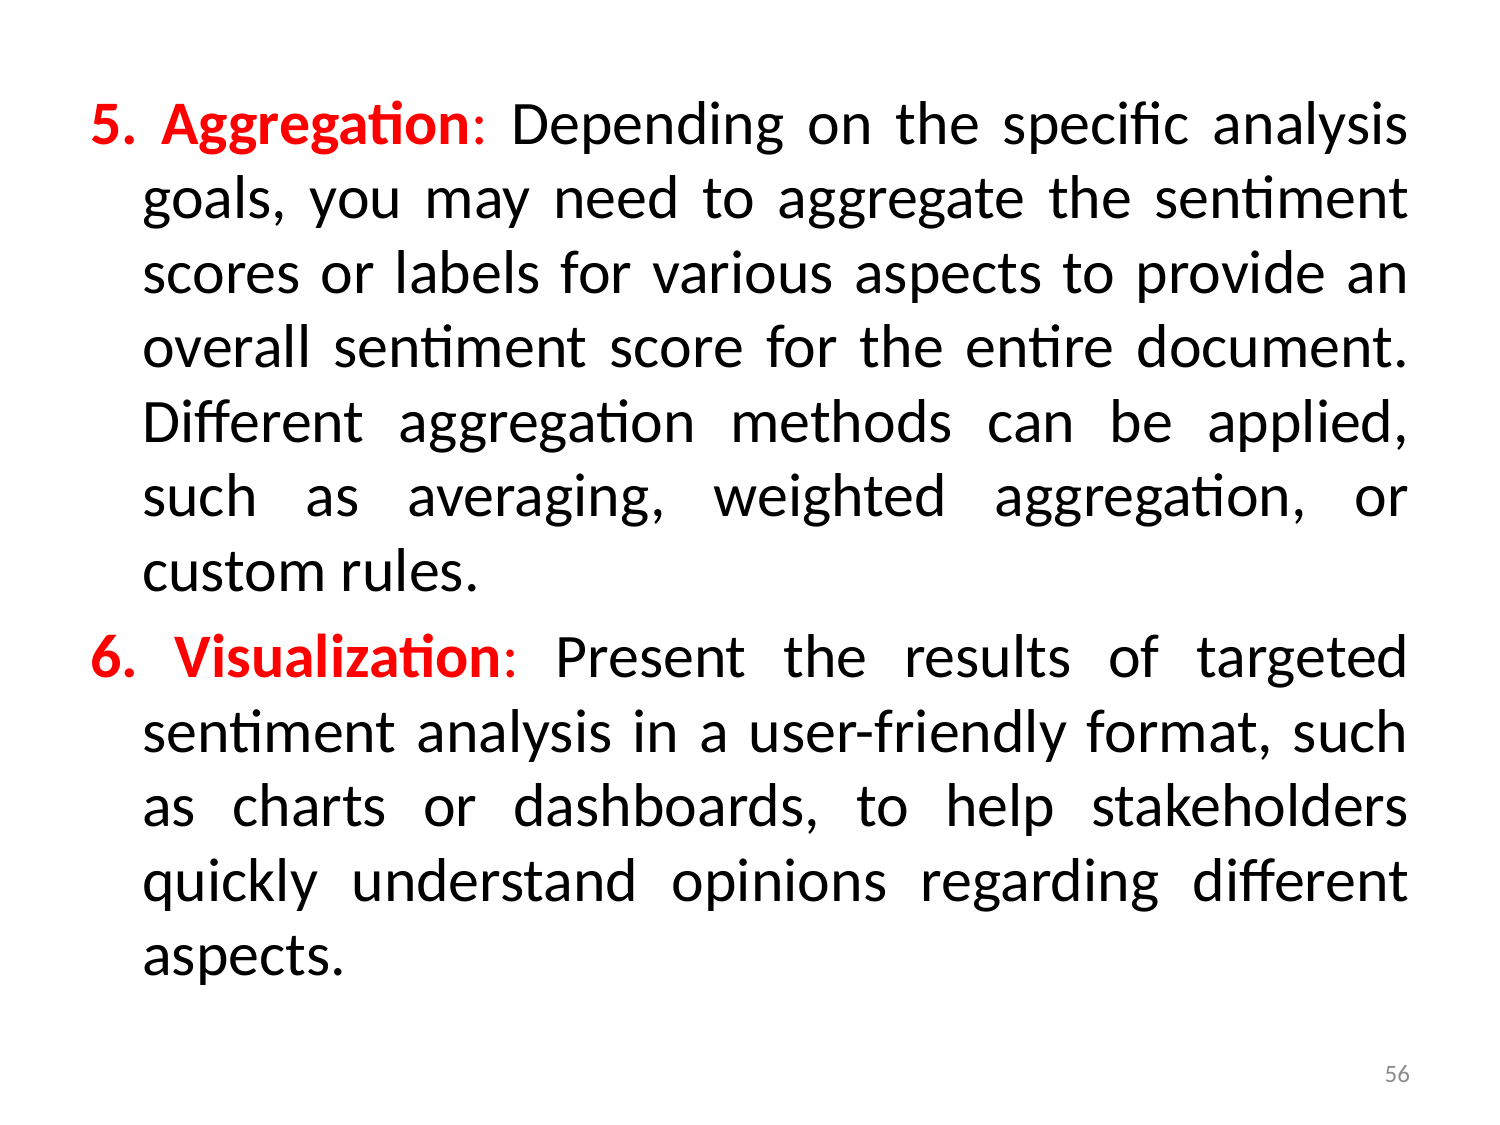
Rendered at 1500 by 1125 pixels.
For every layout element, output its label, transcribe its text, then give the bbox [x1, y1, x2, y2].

list 5. Aggregation: Depending on the specific analysis goals, you may need to aggregate the sentiment scores or labels for various aspects to provide an overall sentiment score for the entire document. Different aggregation methods can be applied, such as averaging, weighted aggregation, or custom rules. 6. Visualization: Present the results of targeted sentiment analysis in a user-friendly format, such as charts or dashboards, to help stakeholders quickly understand opinions regarding different aspects. [75, 75, 1425, 1005]
slide_number 56 [1074, 1042, 1425, 1103]
